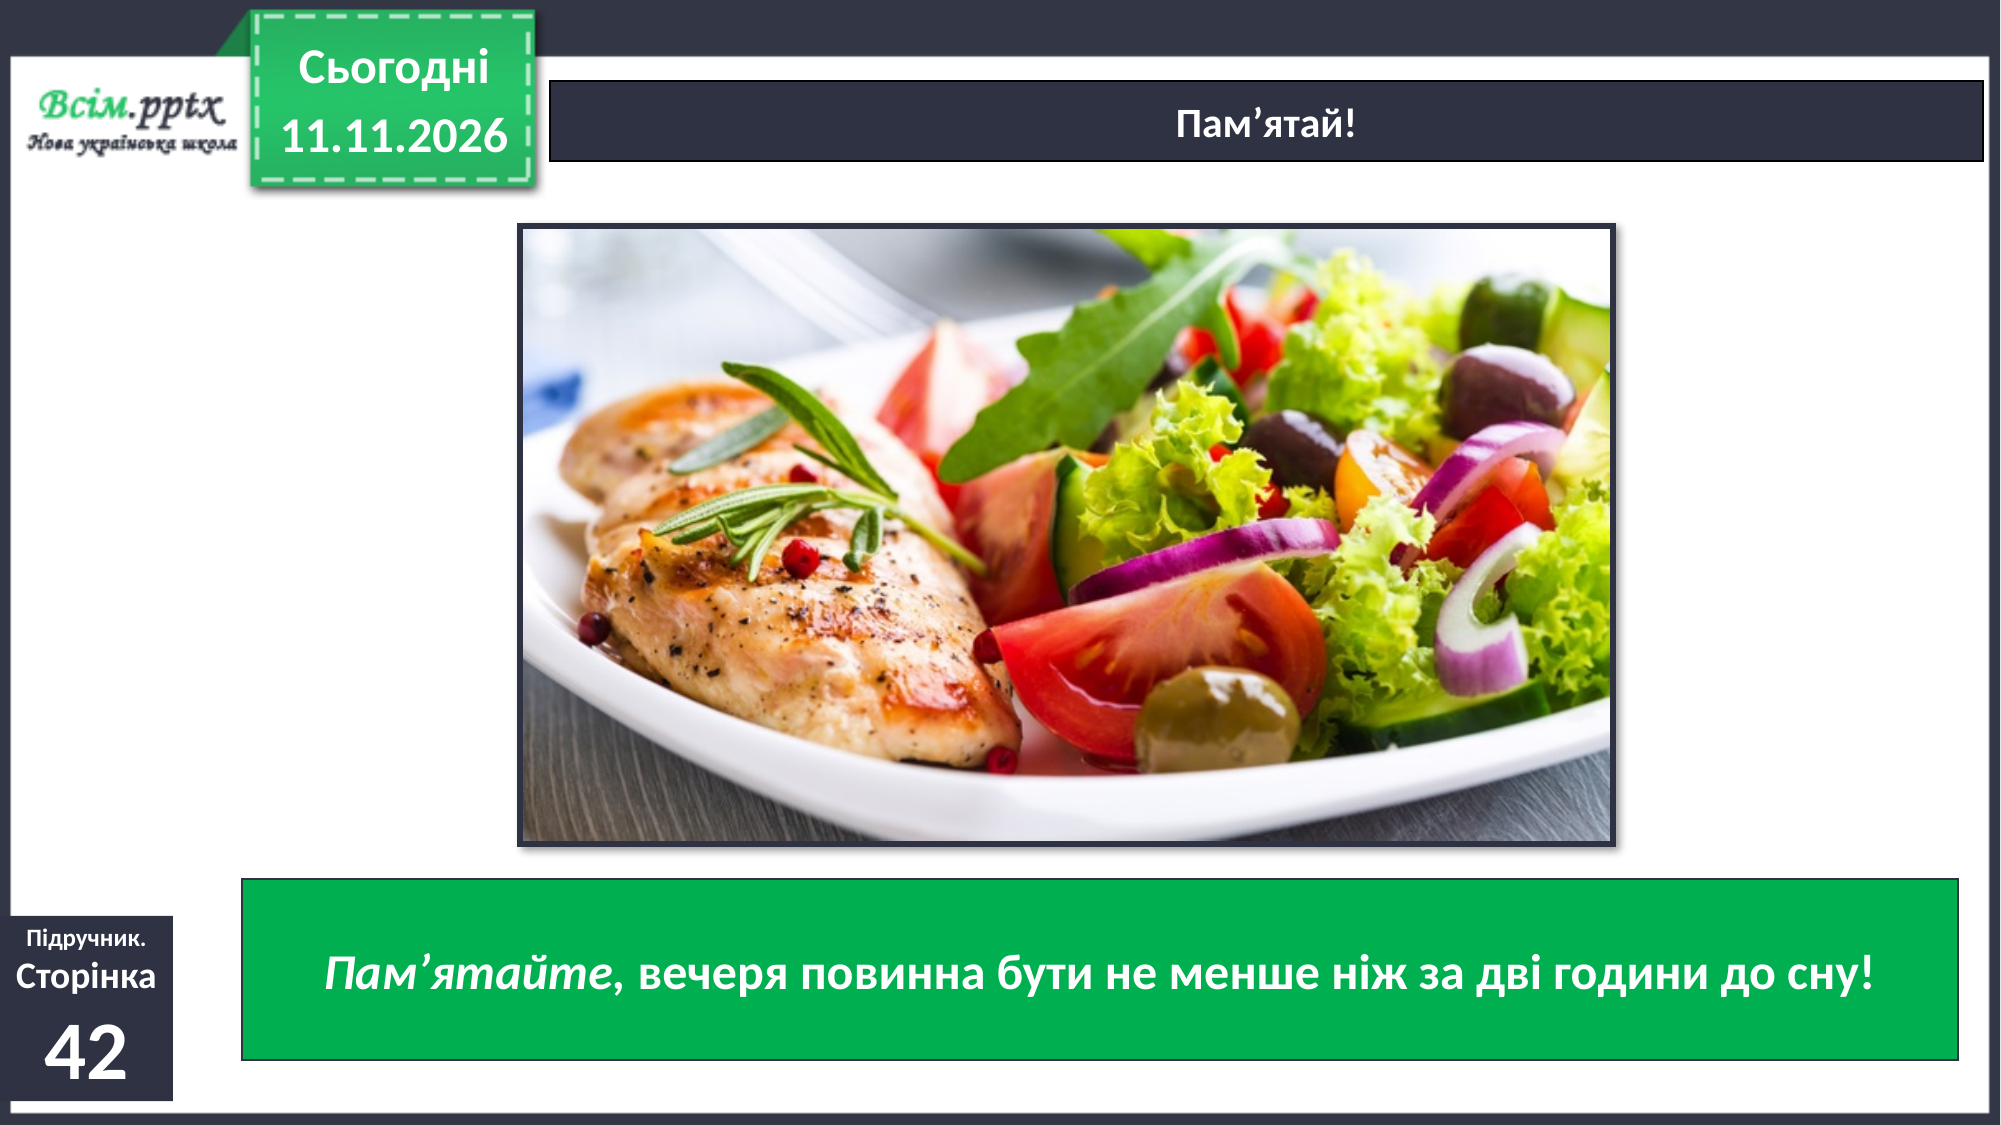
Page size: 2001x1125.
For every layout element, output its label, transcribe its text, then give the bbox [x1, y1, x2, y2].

text_box Пам’ятай! [549, 80, 1984, 162]
text_box 23.02.2022 [263, 101, 524, 164]
text_box Сьогодні [284, 26, 535, 101]
picture [0, 0, 2001, 1125]
text_box Підручник. Сторінка 42 [0, 915, 174, 1102]
text_box Пам’ятайте, вечеря повинна бути не менше ніж за дві години до сну! [241, 878, 1959, 1061]
